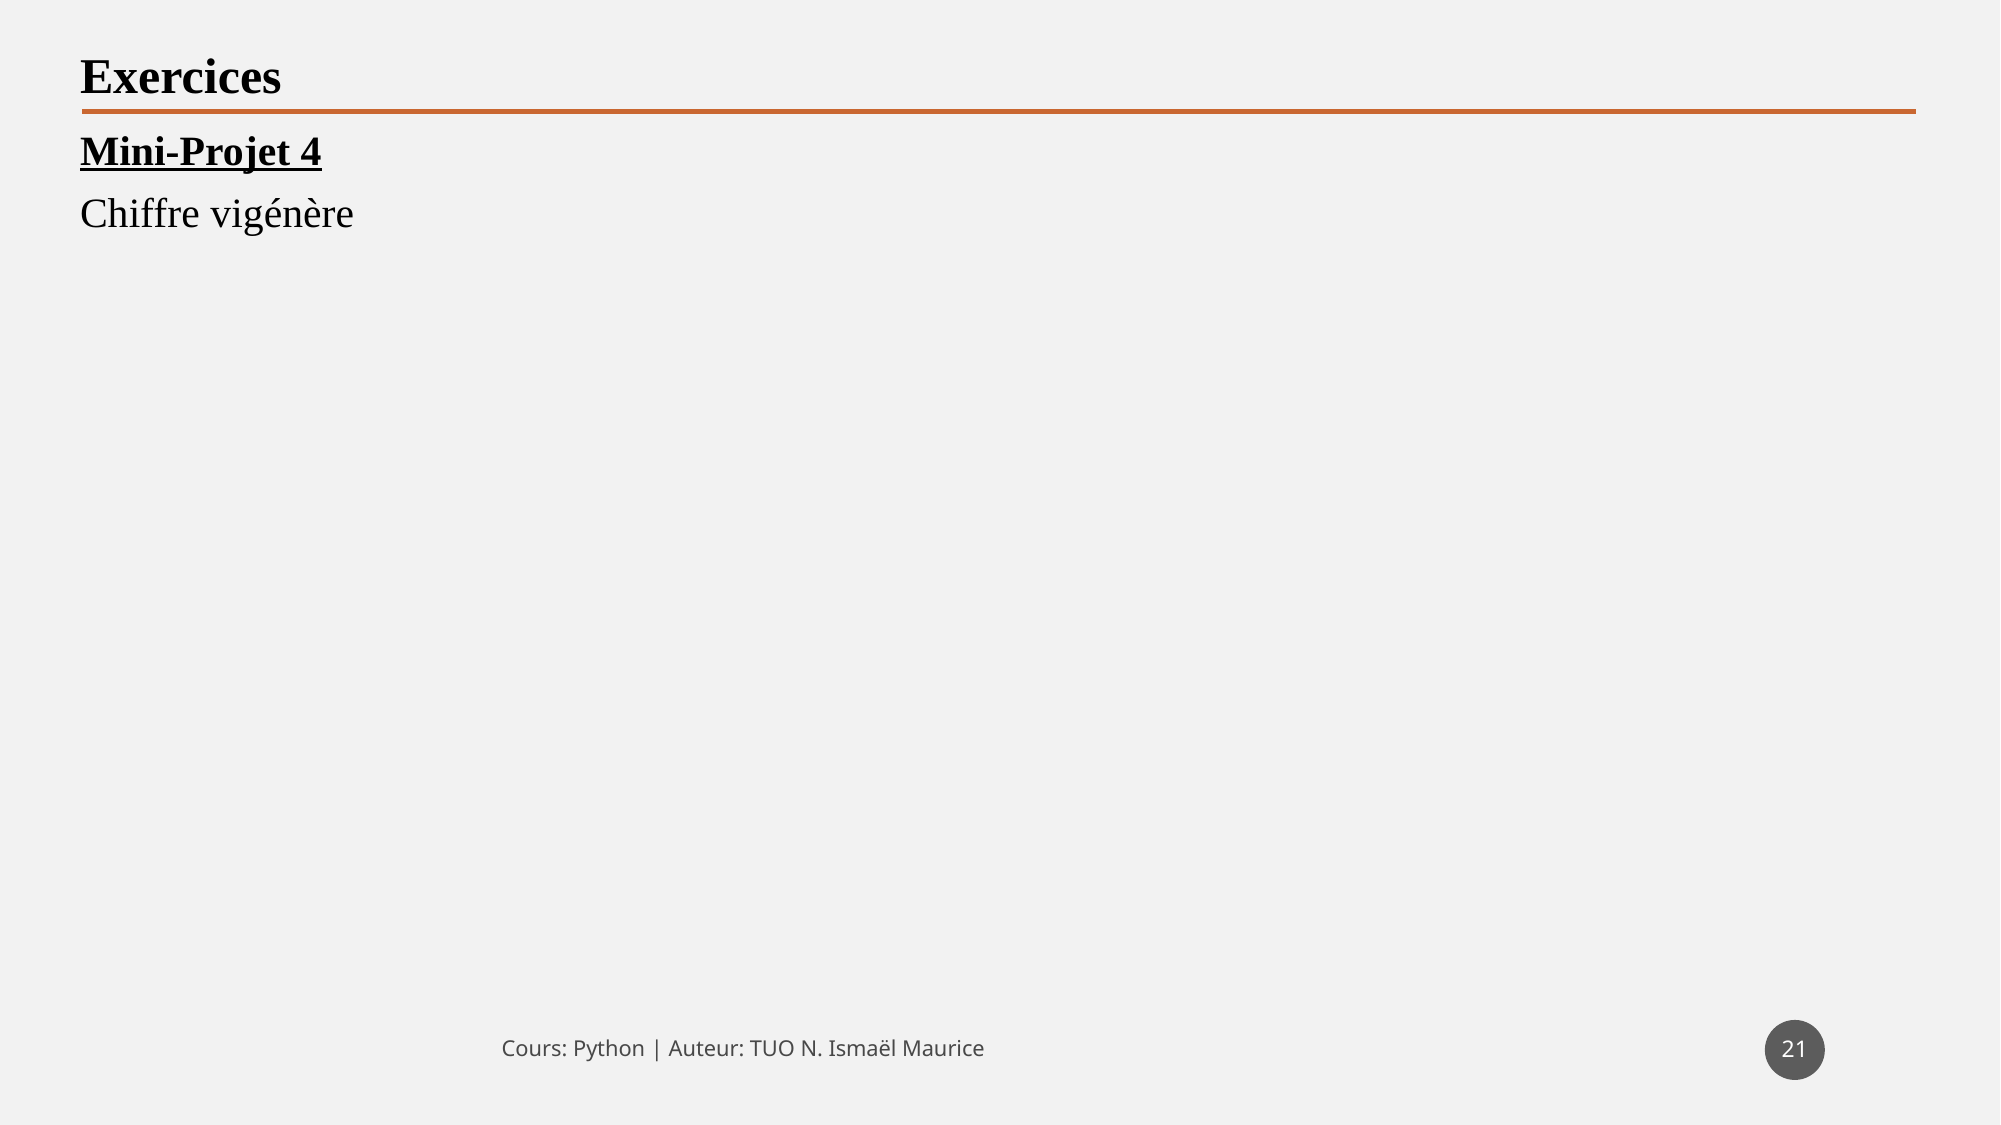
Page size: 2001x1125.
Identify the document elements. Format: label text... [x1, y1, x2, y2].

slide_number 21 [1764, 1019, 1825, 1080]
footer Cours: Python | Auteur: TUO N. Ismaël Maurice [262, 1023, 1231, 1076]
text_box Exercices [65, 35, 1016, 111]
text_box Mini-Projet 4 [65, 116, 1963, 182]
text_box Chiffre vigénère [65, 178, 1885, 244]
